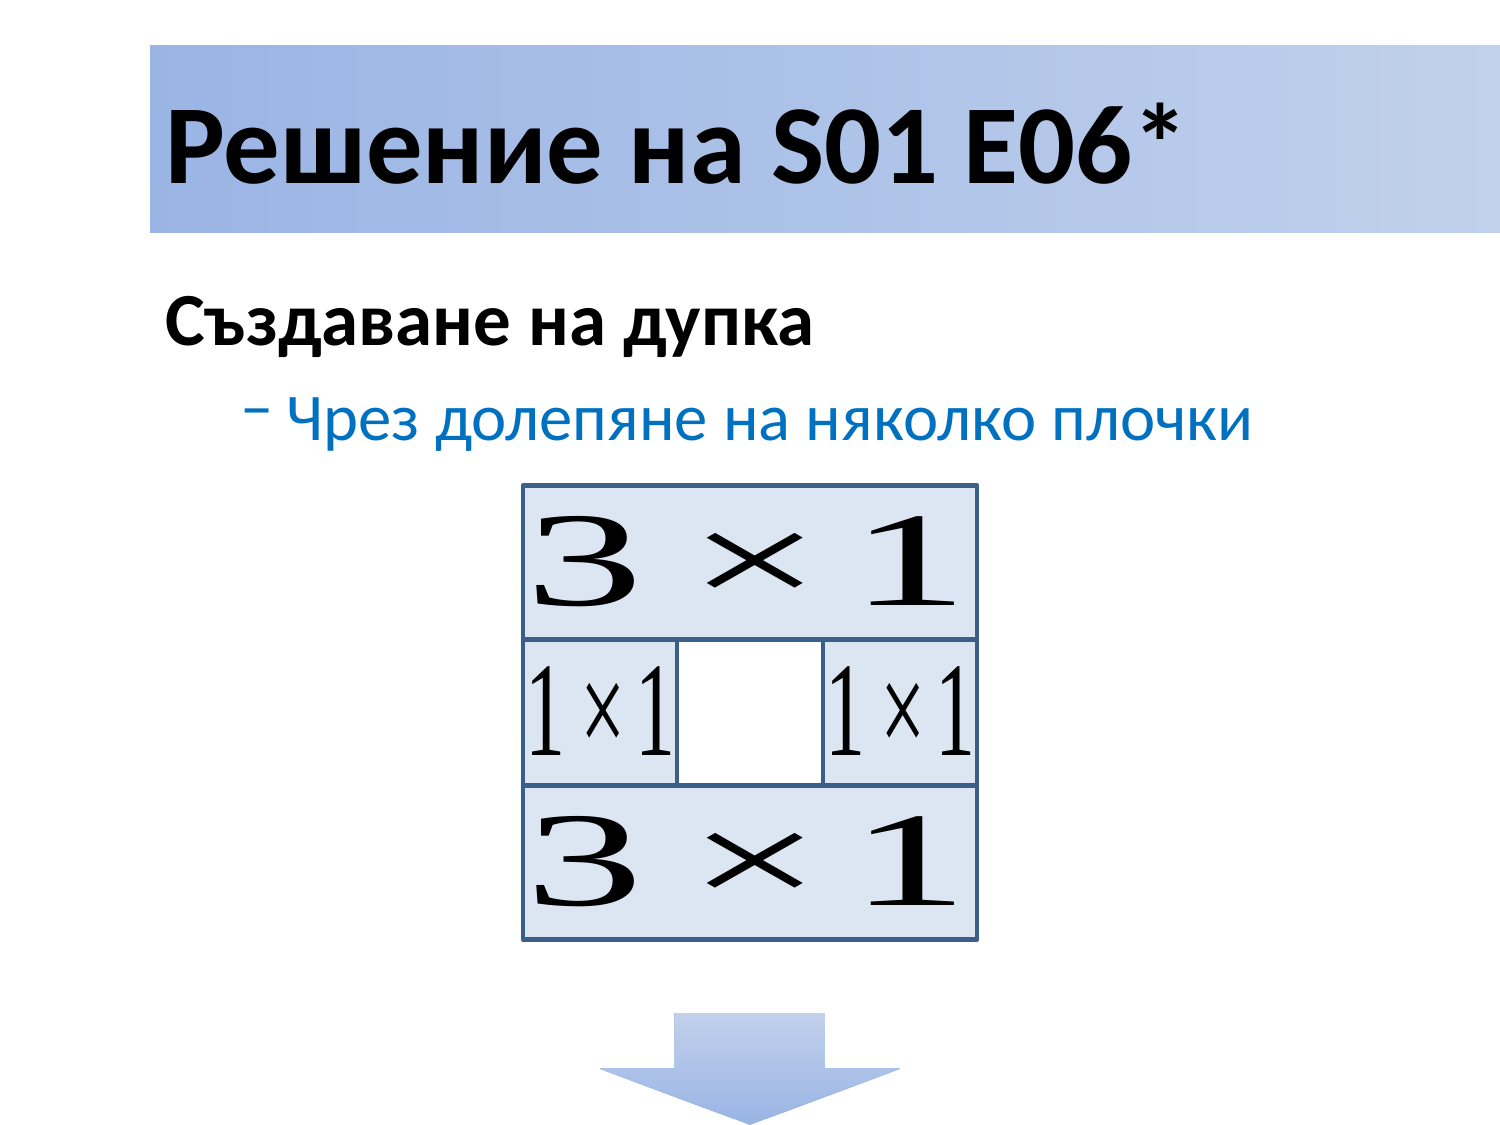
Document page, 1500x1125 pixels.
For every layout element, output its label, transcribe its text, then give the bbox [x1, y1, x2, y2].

text_box [597, 1010, 903, 1125]
title Решение на S01 E06* [150, 45, 1500, 233]
list Създаване на дупка Чрез долепяне на няколко плочки [150, 262, 1500, 1100]
